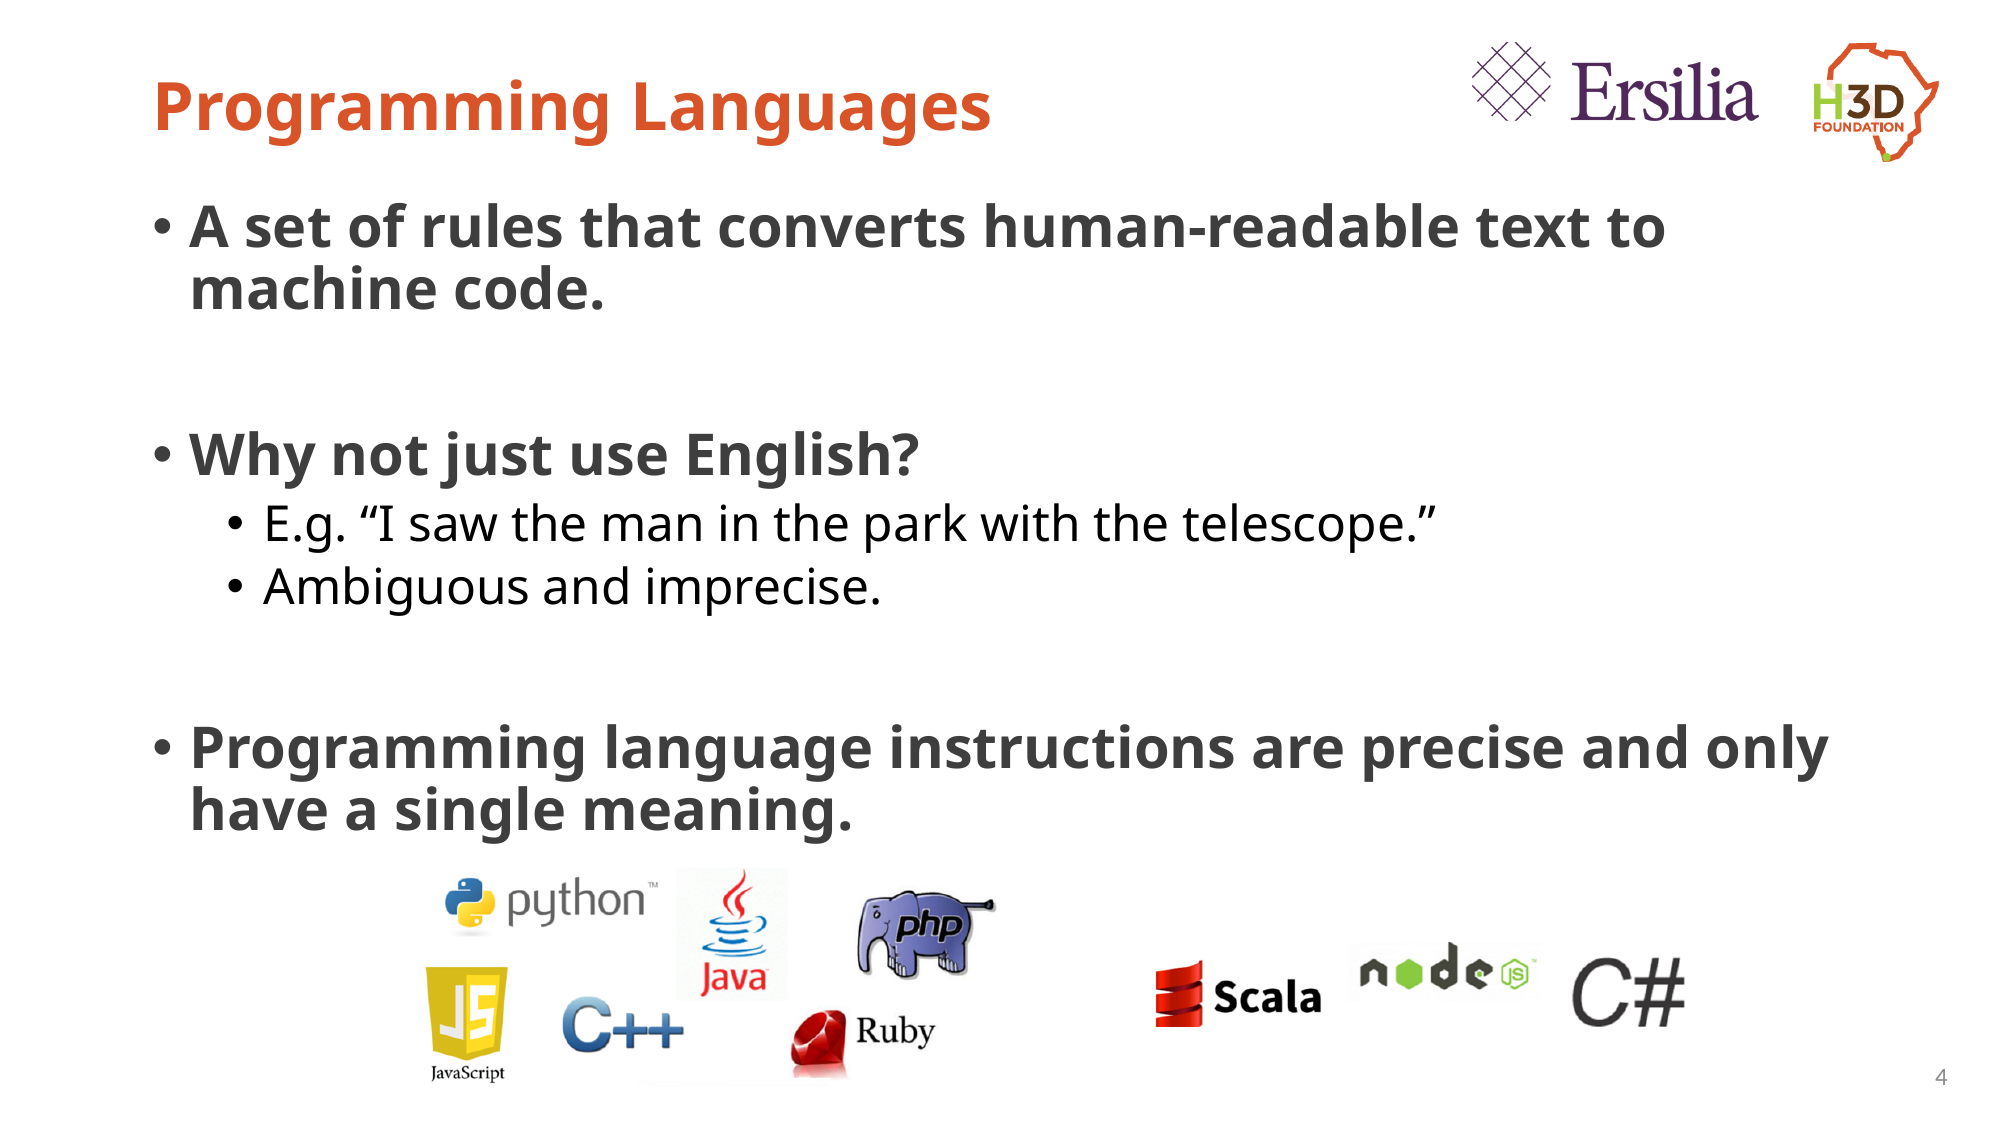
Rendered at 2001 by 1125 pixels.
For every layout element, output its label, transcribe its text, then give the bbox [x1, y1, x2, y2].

picture [1472, 42, 1759, 121]
list A set of rules that converts human-readable text to machine code. Why not just use English? E.g. “I saw the man in the park with the telescope.” Ambiguous and imprecise. Programming language instructions are precise and only have a single meaning. [137, 190, 1875, 857]
picture [1123, 942, 1739, 1027]
picture [411, 856, 1027, 1087]
title Programming Languages [137, 59, 1258, 159]
slide_number 4 [1890, 1045, 1963, 1106]
